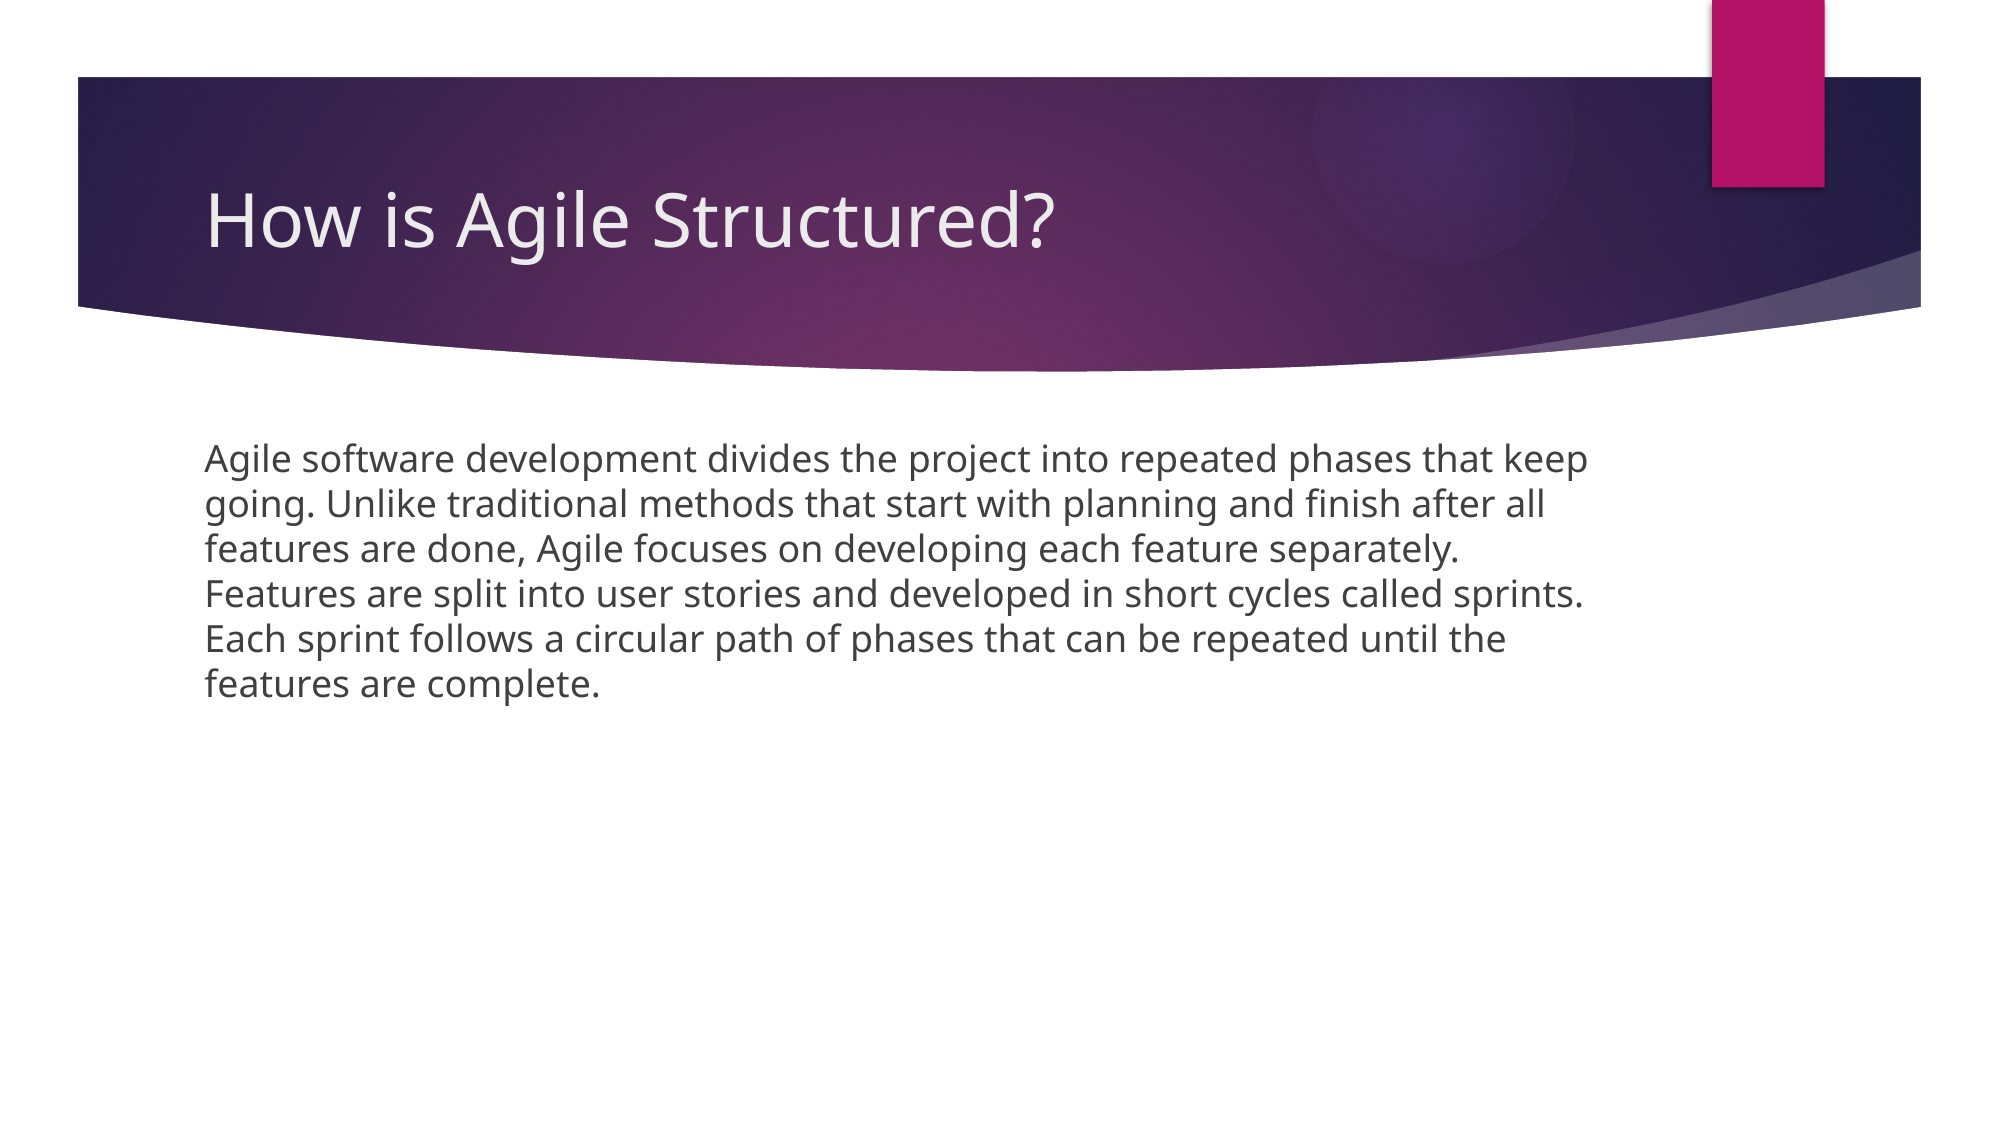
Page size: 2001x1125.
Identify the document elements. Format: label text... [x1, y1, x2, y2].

title How is Agile Structured? [189, 159, 1627, 276]
list Agile software development divides the project into repeated phases that keep going. Unlike traditional methods that start with planning and finish after all features are done, Agile focuses on developing each feature separately. Features are split into user stories and developed in short cycles called sprints. Each sprint follows a circular path of phases that can be repeated until the features are complete. [189, 427, 1638, 988]
